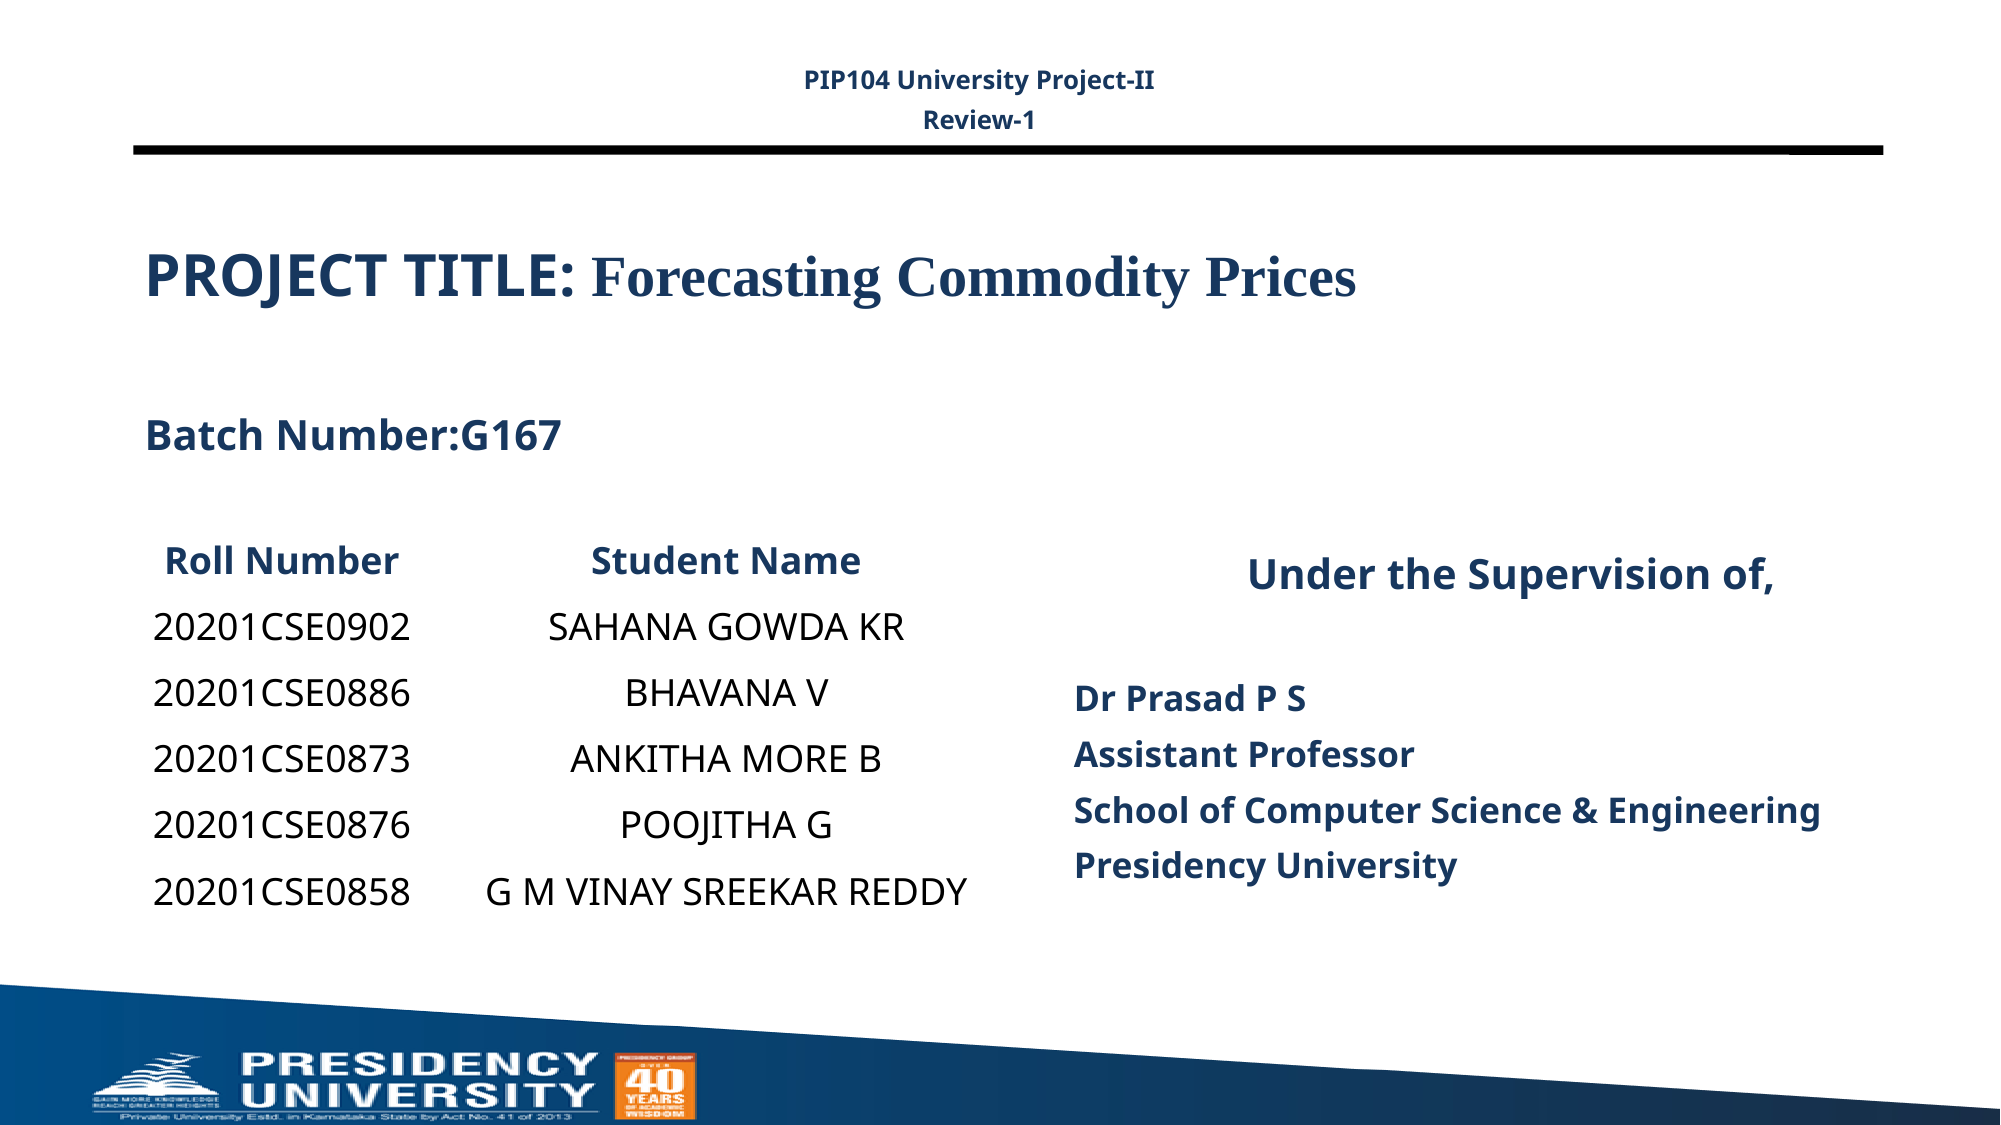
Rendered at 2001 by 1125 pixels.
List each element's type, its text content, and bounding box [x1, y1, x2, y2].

table_cell 20201CSE0902 [111, 593, 453, 659]
table_cell BHAVANA V [453, 659, 1000, 725]
table_cell ANKITHA MORE B [453, 725, 1000, 791]
table_cell SAHANA GOWDA KR [453, 593, 1000, 659]
table_header Roll Number [111, 527, 453, 593]
table_cell POOJITHA G [453, 791, 1000, 858]
table_cell 20201CSE0886 [111, 659, 453, 725]
table_header Student Name [453, 527, 1000, 593]
table_cell 20201CSE0876 [111, 791, 453, 858]
text_box PIP104 University Project-II Review-1 [653, 54, 1306, 146]
table_cell 20201CSE0873 [111, 725, 453, 791]
table_cell 20201CSE0858 [111, 858, 453, 924]
title PROJECT TITLE: Forecasting Commodity Prices [129, 175, 1830, 417]
subtitle Batch Number:G167 [129, 401, 781, 492]
table_cell G M VINAY SREEKAR REDDY [453, 858, 1000, 924]
picture [0, 982, 2000, 1125]
text_box Under the Supervision of, Dr Prasad P S Assistant Professor School of Computer Science & Engineering Presidency University [1058, 537, 1964, 937]
